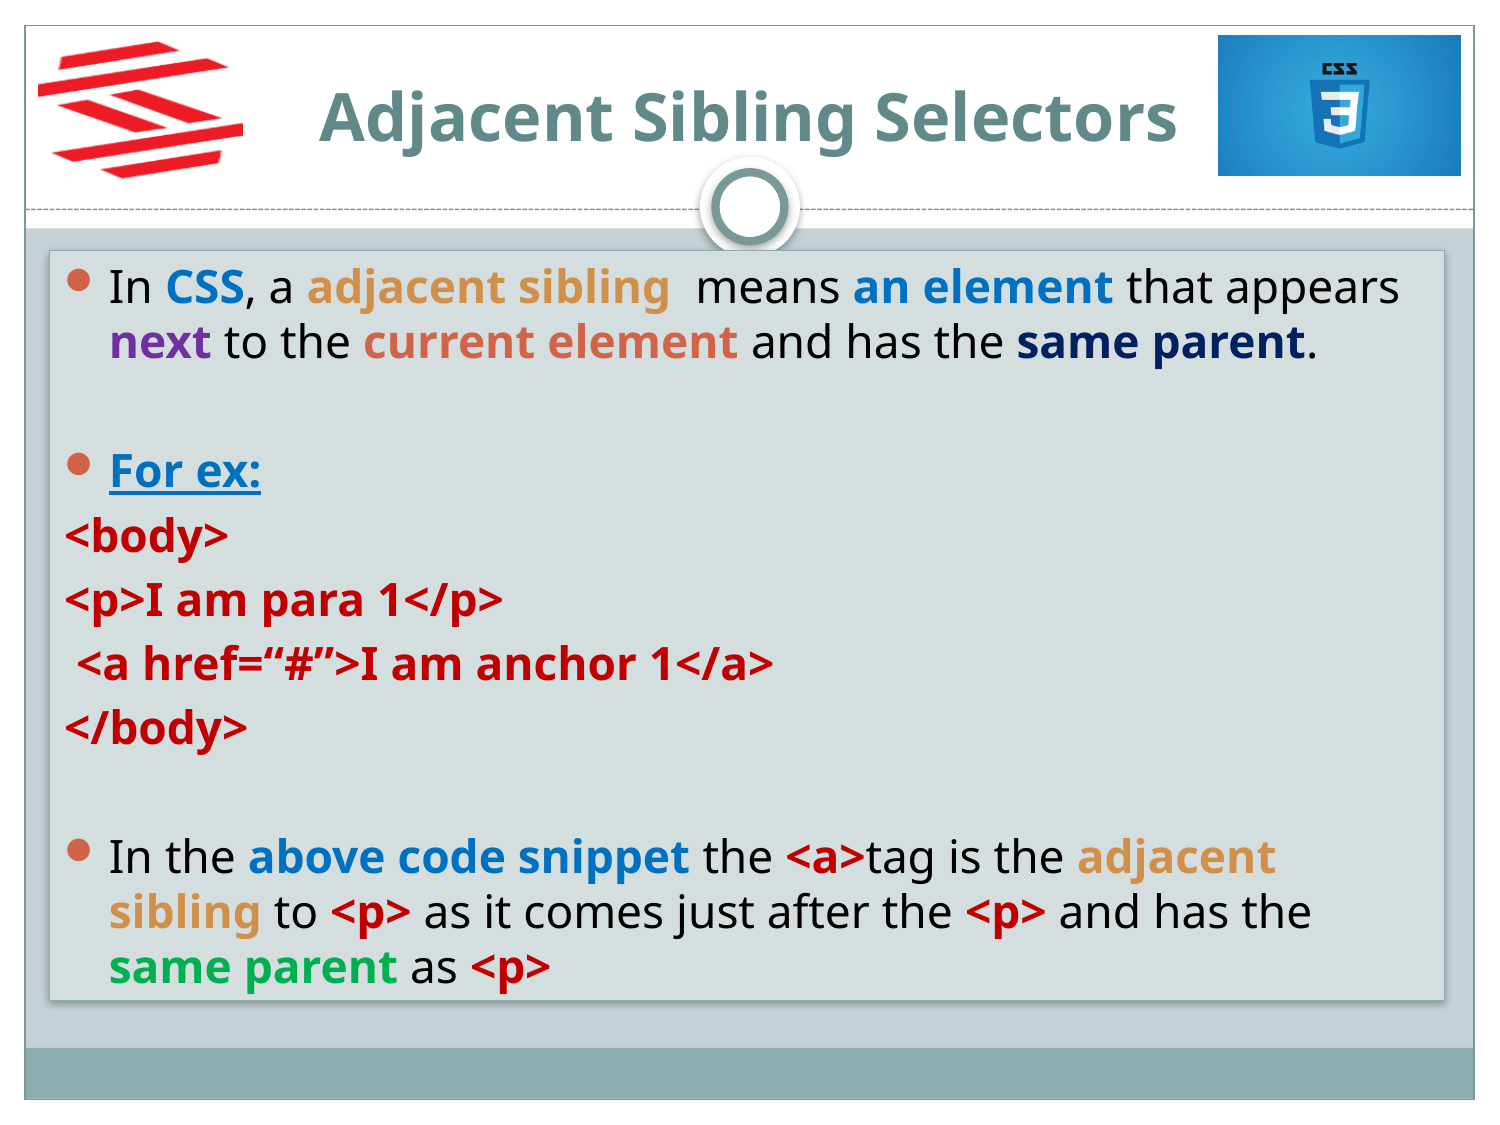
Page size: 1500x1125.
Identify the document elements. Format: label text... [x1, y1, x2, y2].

list In CSS, a adjacent sibling means an element that appears next to the current element and has the same parent. For ex: <body> <p>I am para 1</p> <a href=“#”>I am anchor 1</a> </body> In the above code snippet the <a>tag is the adjacent sibling to <p> as it comes just after the <p> and has the same parent as <p> [49, 250, 1445, 1001]
picture [1218, 34, 1462, 176]
title Adjacent Sibling Selectors [237, 37, 1213, 162]
picture [37, 40, 243, 185]
